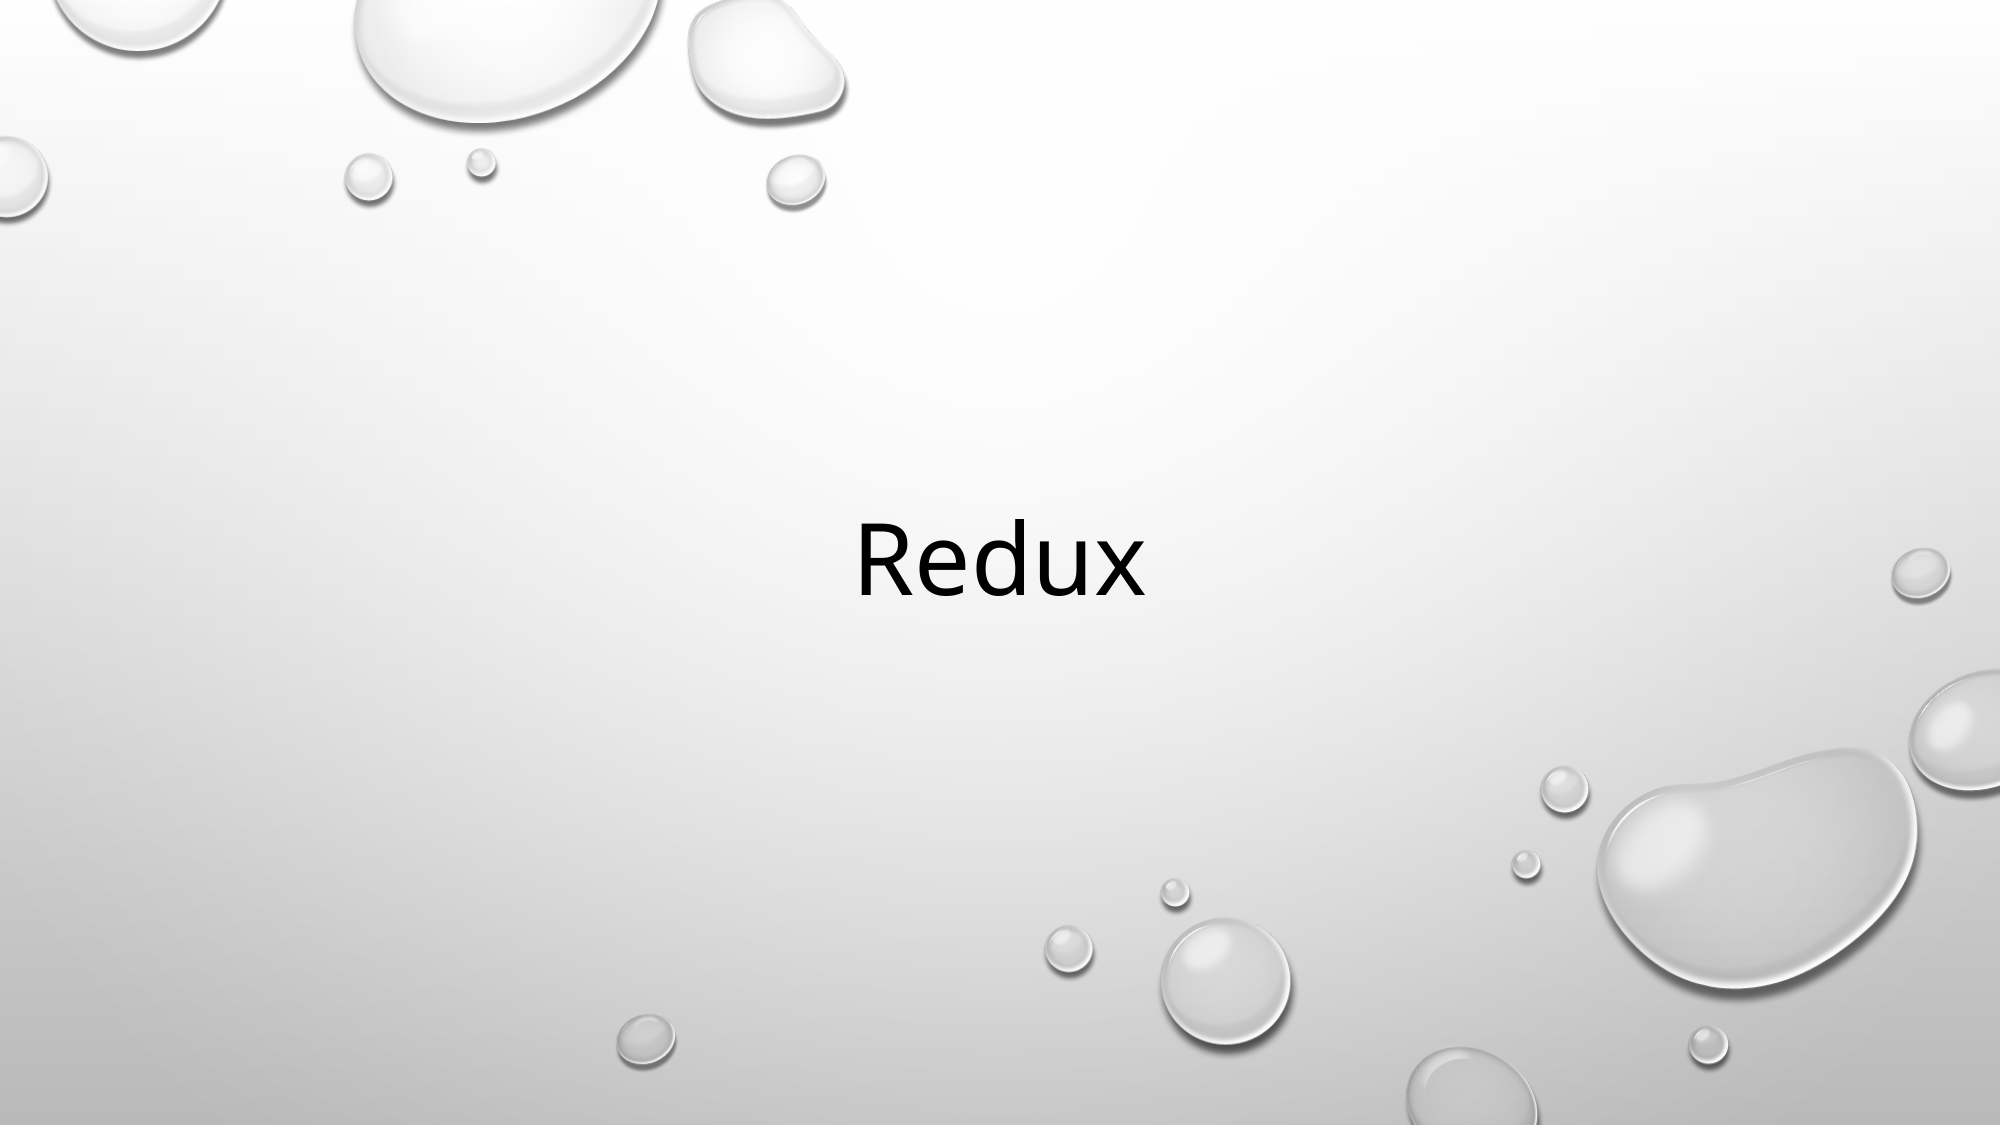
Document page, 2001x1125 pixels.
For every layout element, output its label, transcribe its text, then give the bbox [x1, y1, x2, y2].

title Redux [287, 213, 1713, 625]
picture [0, 0, 2000, 1125]
